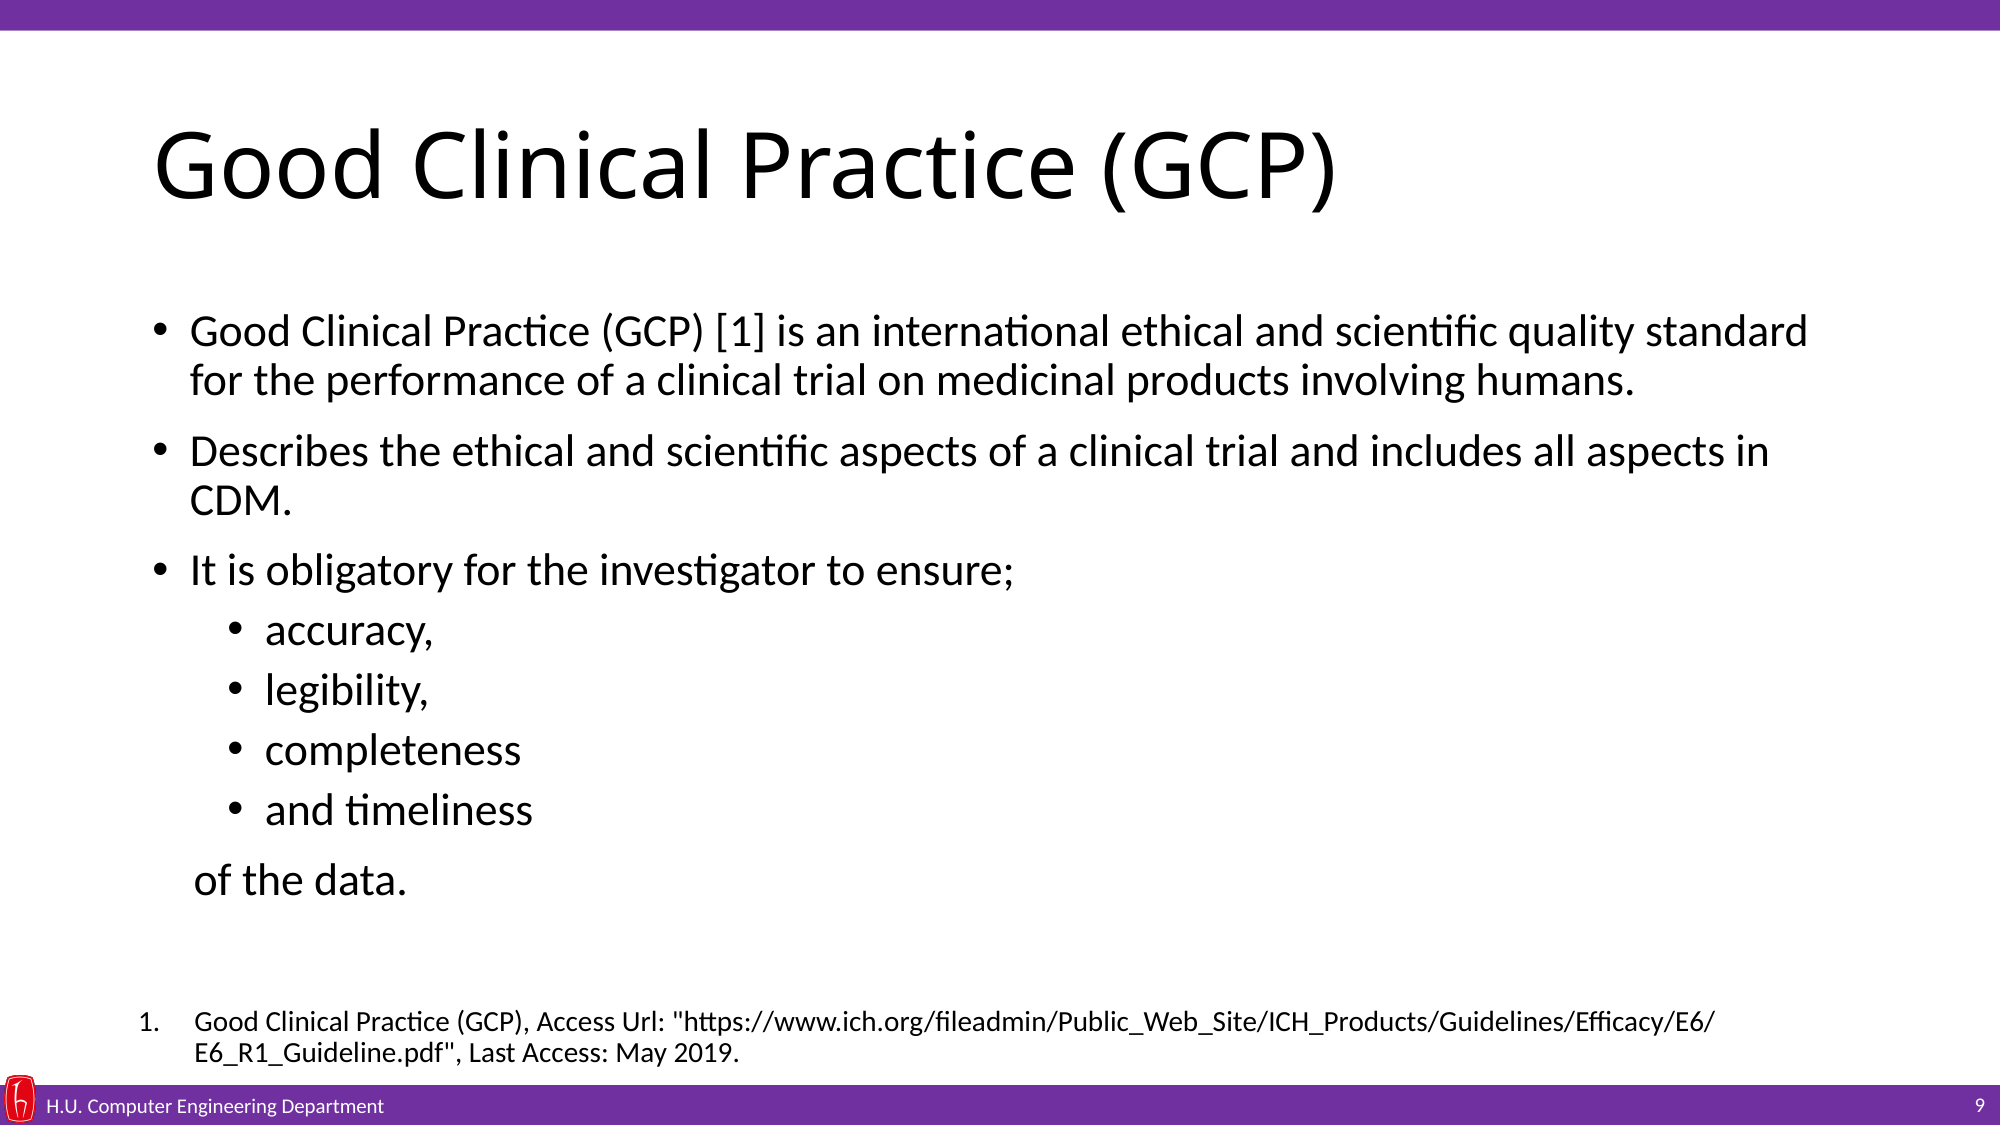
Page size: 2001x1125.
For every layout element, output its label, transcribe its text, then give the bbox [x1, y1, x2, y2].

title Good Clinical Practice (GCP) [137, 59, 1863, 278]
slide_number 9 [1909, 1084, 2000, 1124]
picture [4, 1075, 36, 1123]
list Good Clinical Practice (GCP) [1] is an international ethical and scientific quality standard for the performance of a clinical trial on medicinal products involving humans. Describes the ethical and scientific aspects of a clinical trial and includes all aspects in CDM. It is obligatory for the investigator to ensure; accuracy, legibility, completeness and timeliness of the data. [137, 299, 1863, 998]
text_box Good Clinical Practice (GCP), Access Url: "https://www.ich.org/fileadmin/Public_Web_Site/ICH_Products/Guidelines/Efficacy/E6/E6_R1_Guideline.pdf", Last Access: May 2019. [123, 998, 1909, 1125]
